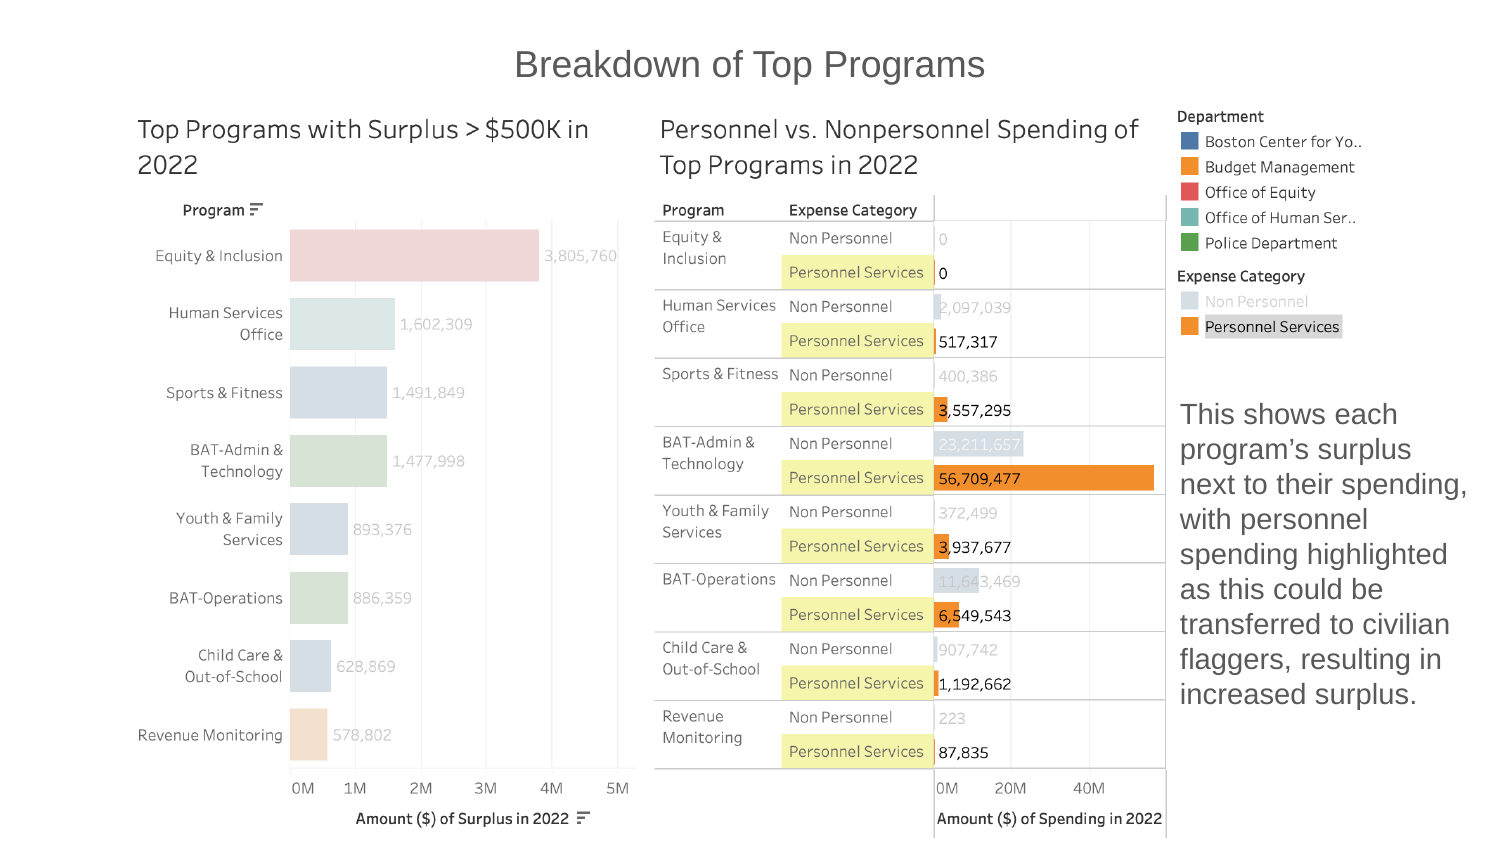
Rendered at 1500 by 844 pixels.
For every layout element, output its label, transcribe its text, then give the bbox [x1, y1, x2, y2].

text_box This shows each program’s surplus next to their spending, with personnel spending highlighted as this could be transferred to civilian flaggers, resulting in increased surplus. [1386, 380, 1486, 806]
picture [118, 90, 1382, 844]
text_box Breakdown of Top Programs [140, 25, 1360, 89]
